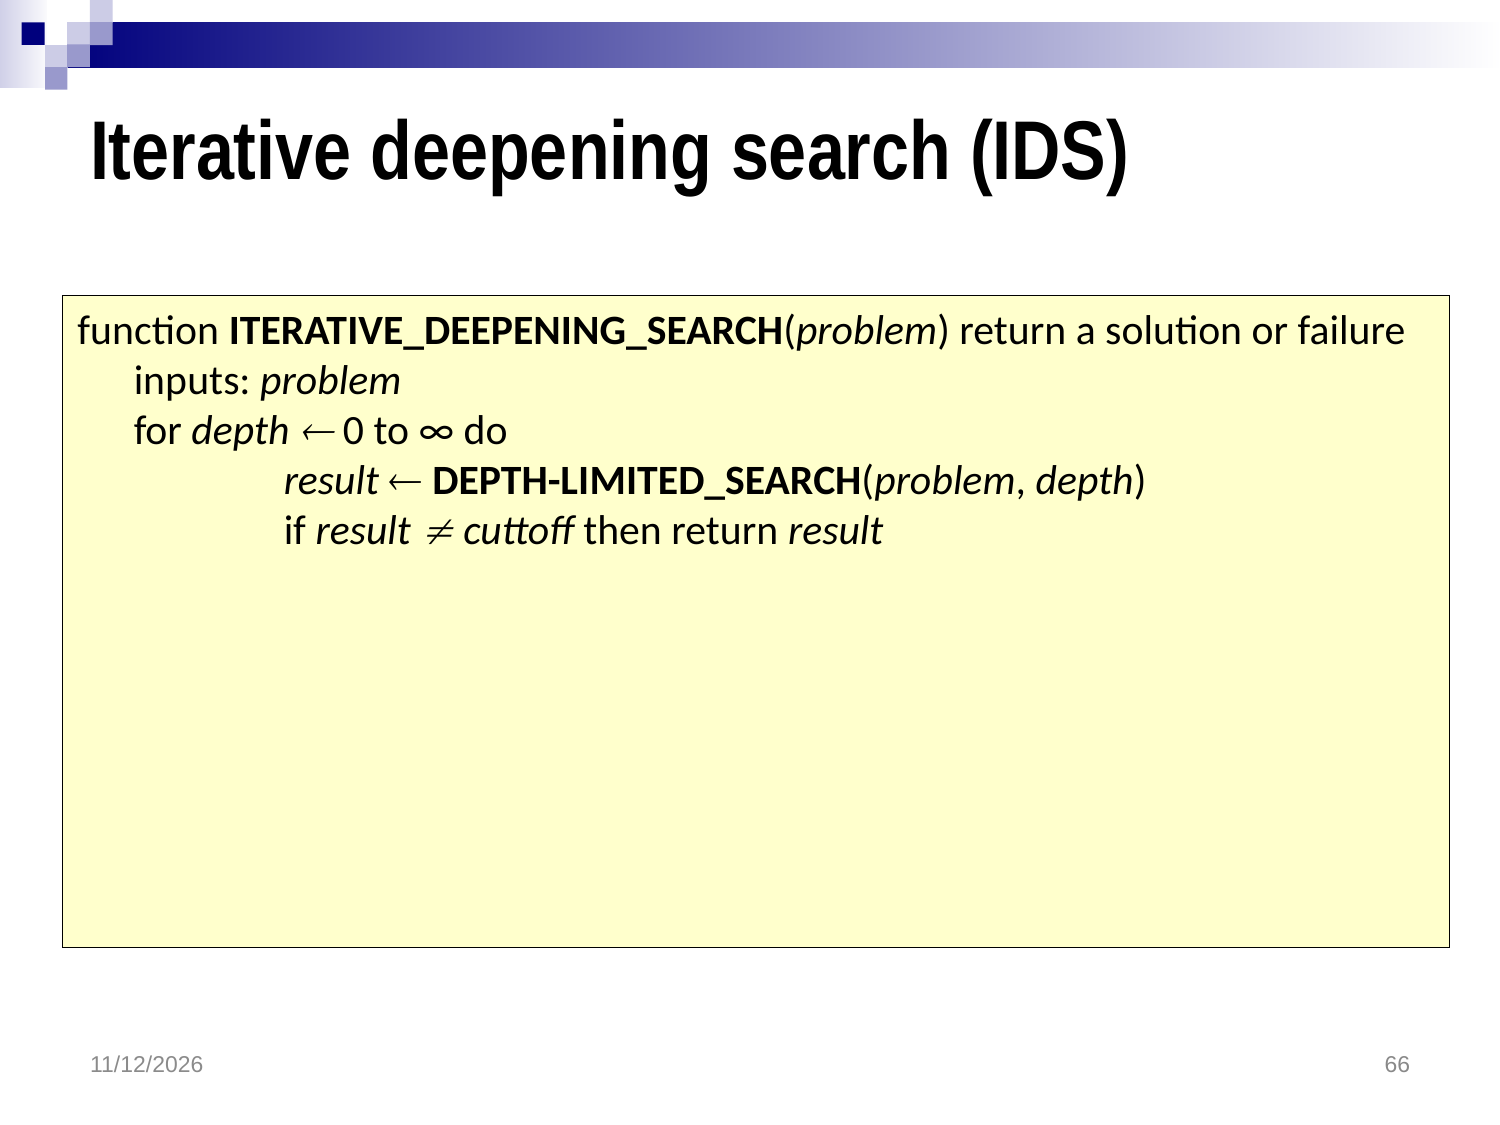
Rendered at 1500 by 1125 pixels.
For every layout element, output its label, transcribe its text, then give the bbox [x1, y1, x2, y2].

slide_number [75, 1037, 425, 1091]
title Iterative deepening search (IDS) [75, 67, 1425, 225]
slide_number 66 [1074, 1037, 1425, 1091]
list function ITERATIVE_DEEPENING_SEARCH(problem) return a solution or failure inputs: problem for depth  0 to ∞ do result  DEPTH-LIMITED_SEARCH(problem, depth) if result  cuttoff then return result [62, 295, 1450, 948]
